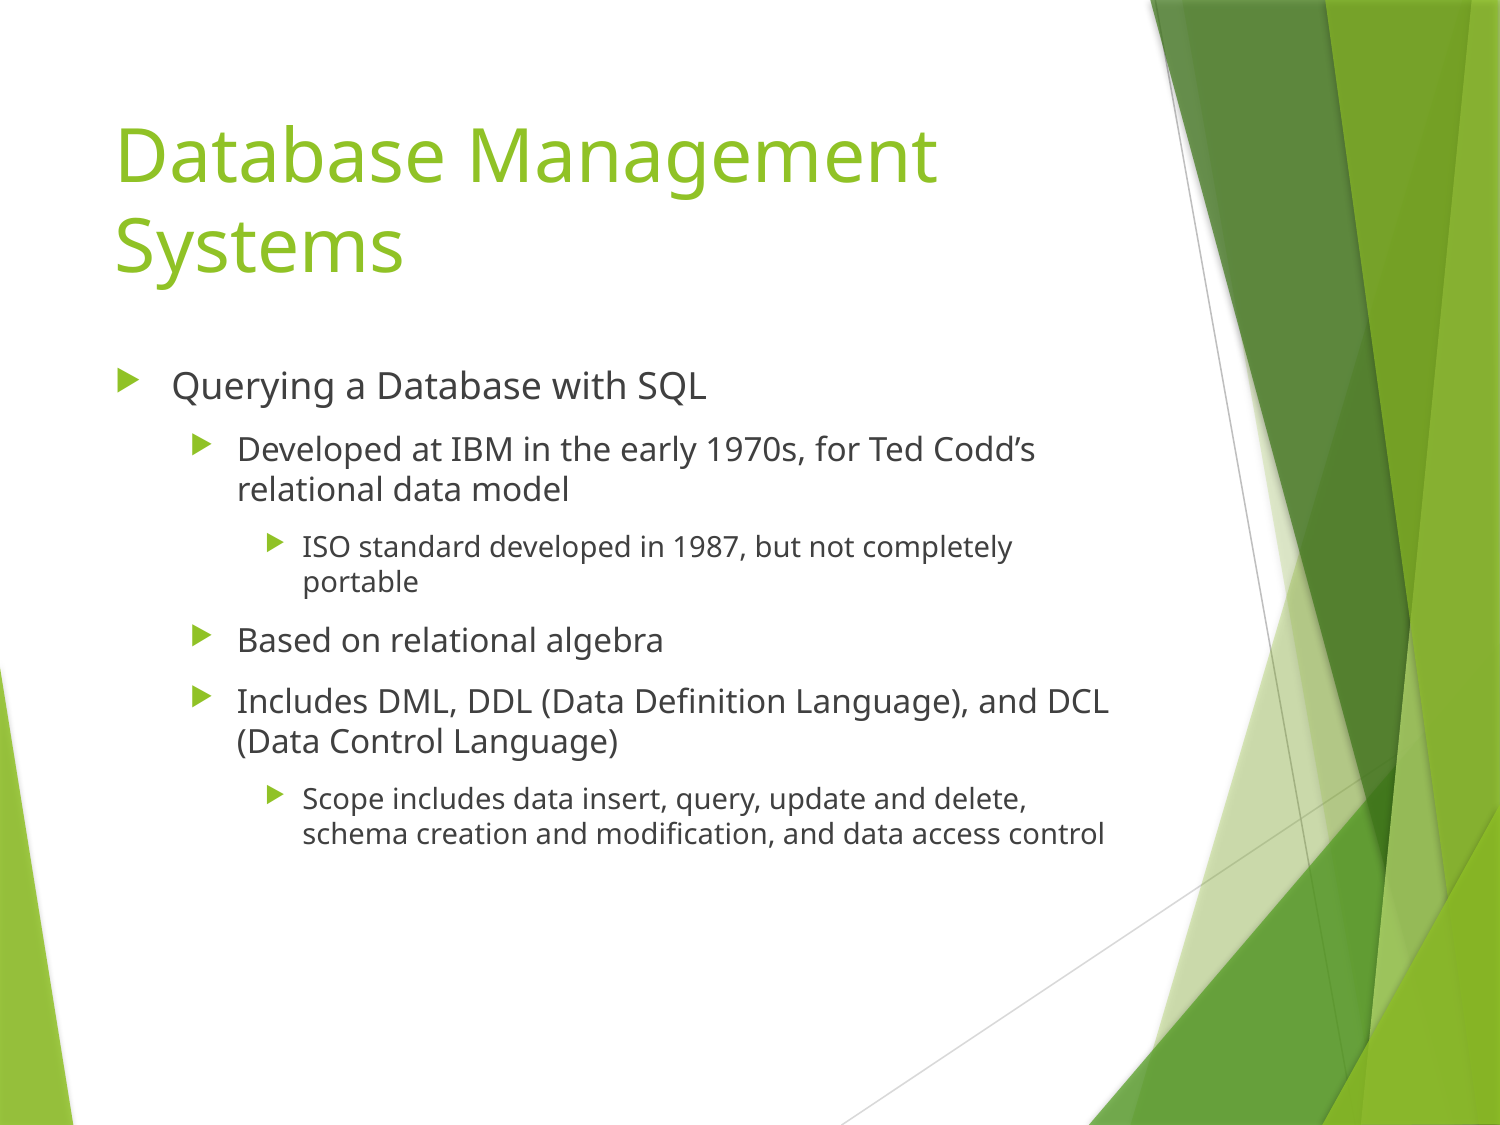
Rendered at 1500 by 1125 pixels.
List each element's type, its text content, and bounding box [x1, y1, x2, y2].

list Querying a Database with SQL Developed at IBM in the early 1970s, for Ted Codd’s relational data model ISO standard developed in 1987, but not completely portable Based on relational algebra Includes DML, DDL (Data Definition Language), and DCL (Data Control Language) Scope includes data insert, query, update and delete, schema creation and modification, and data access control [99, 354, 1142, 992]
title Database Management Systems [99, 99, 1142, 317]
